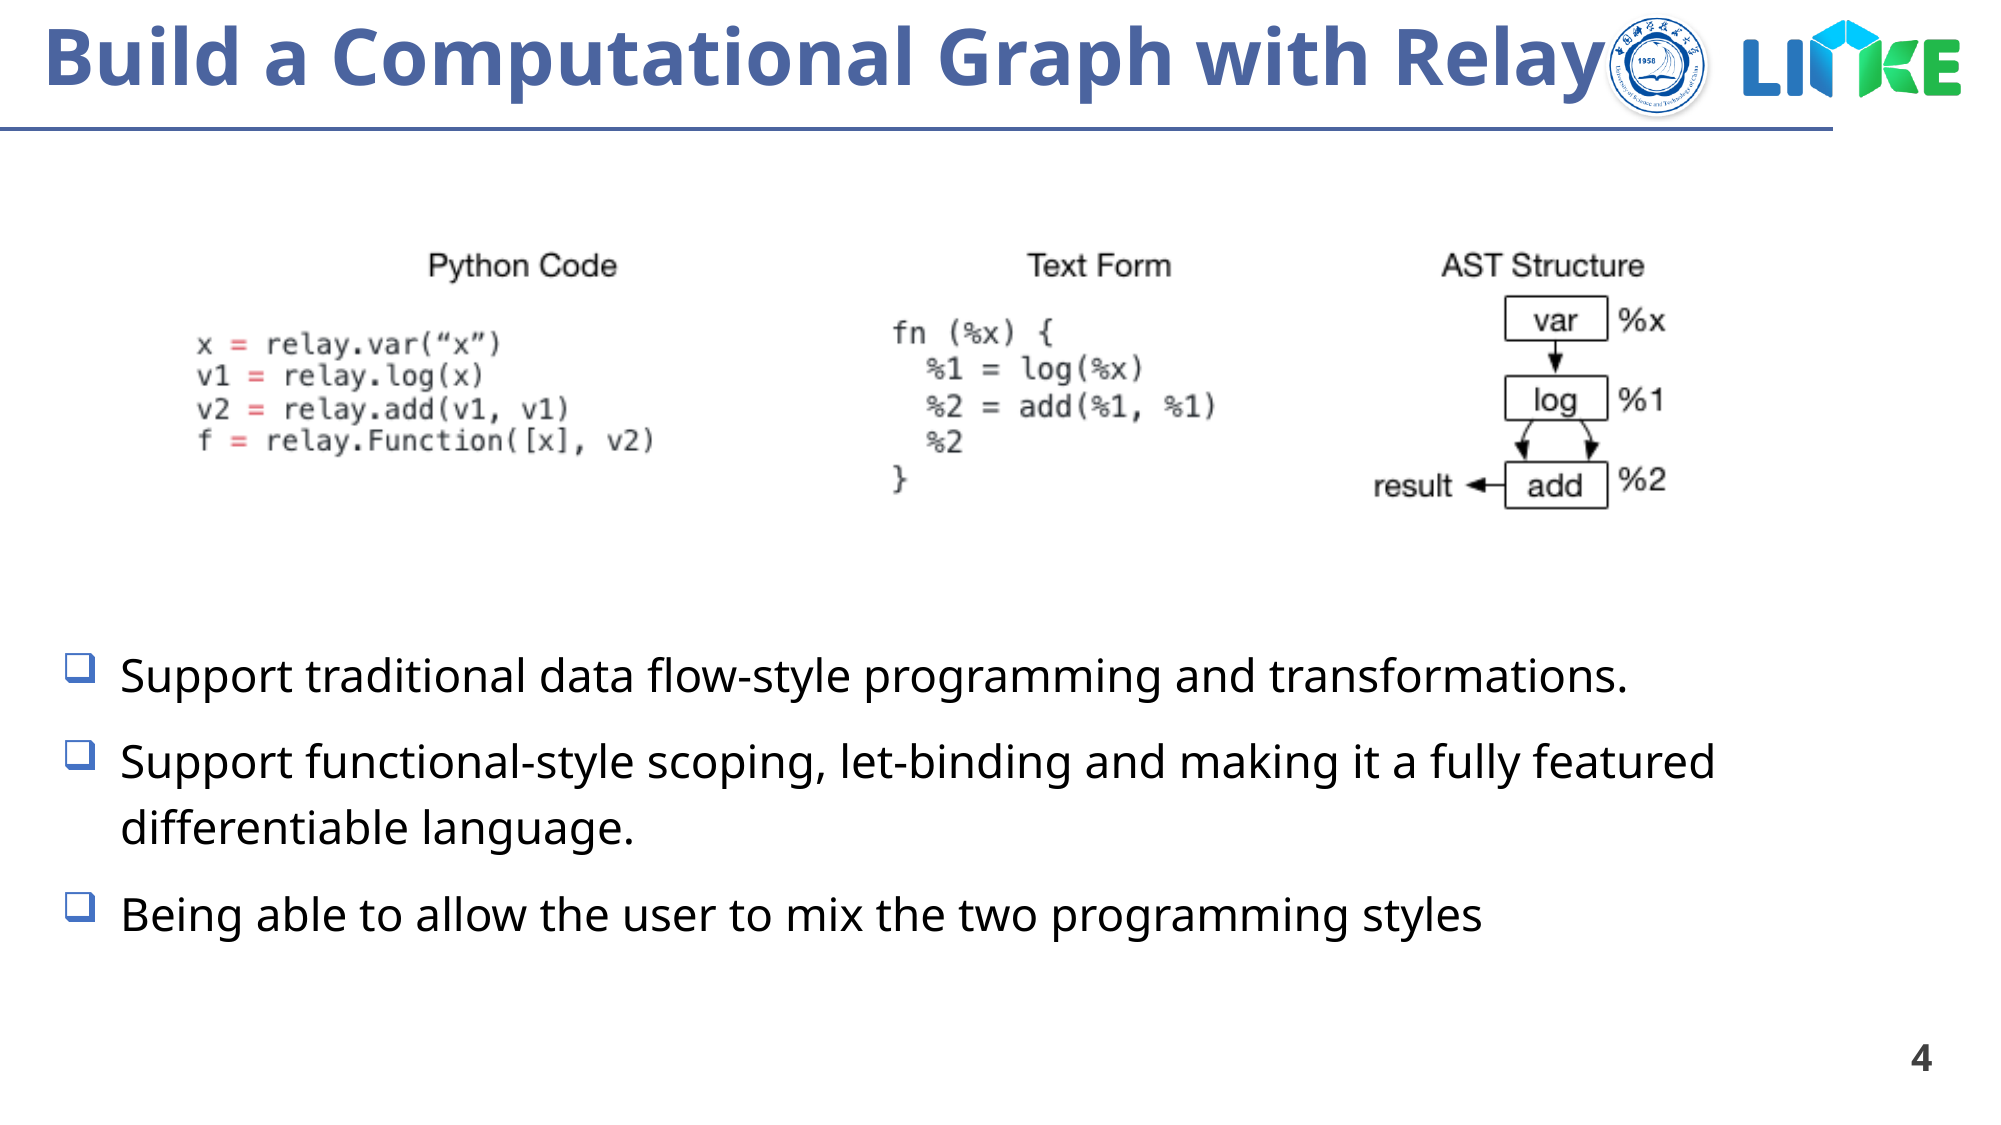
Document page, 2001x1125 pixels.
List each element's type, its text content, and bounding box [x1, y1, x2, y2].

picture [1703, 6, 1971, 122]
picture [187, 233, 1678, 516]
title Build a Computational Graph with Relay [27, 0, 1703, 122]
slide_number 4 [1833, 1029, 1948, 1090]
list Support traditional data flow-style programming and transformations. Support functional-style scoping, let-binding and making it a fully featured differentiable language. Being able to allow the user to mix the two programming styles [46, 627, 1970, 1027]
